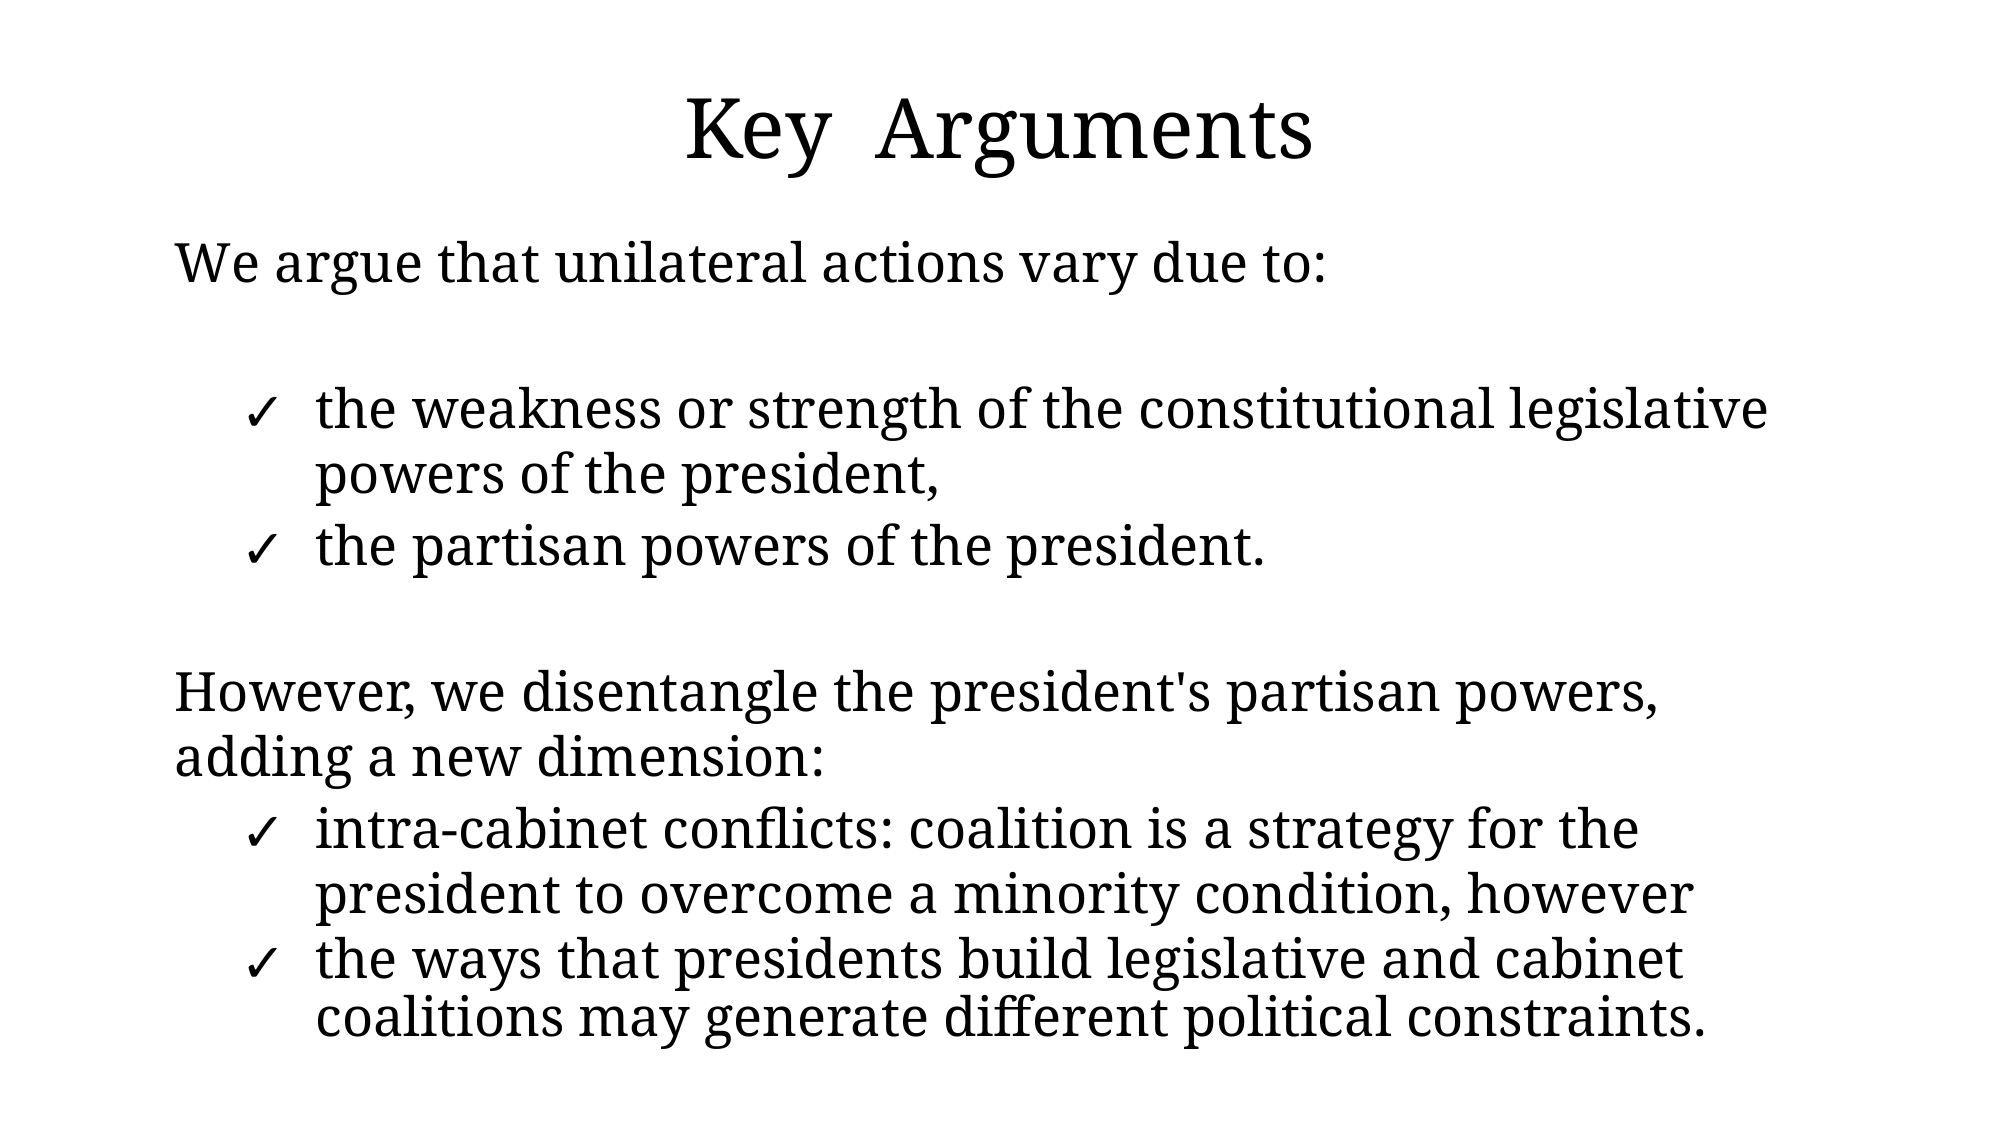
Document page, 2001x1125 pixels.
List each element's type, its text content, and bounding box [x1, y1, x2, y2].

title Key Arguments [324, 82, 1675, 180]
list We argue that unilateral actions vary due to: the weakness or strength of the constitutional legislative powers of the president, the partisan powers of the president. However, we disentangle the president's partisan powers, adding a new dimension: intra-cabinet conflicts: coalition is a strategy for the president to overcome a minority condition, however the ways that presidents build legislative and cabinet coalitions may generate different political constraints. [159, 221, 1814, 1060]
